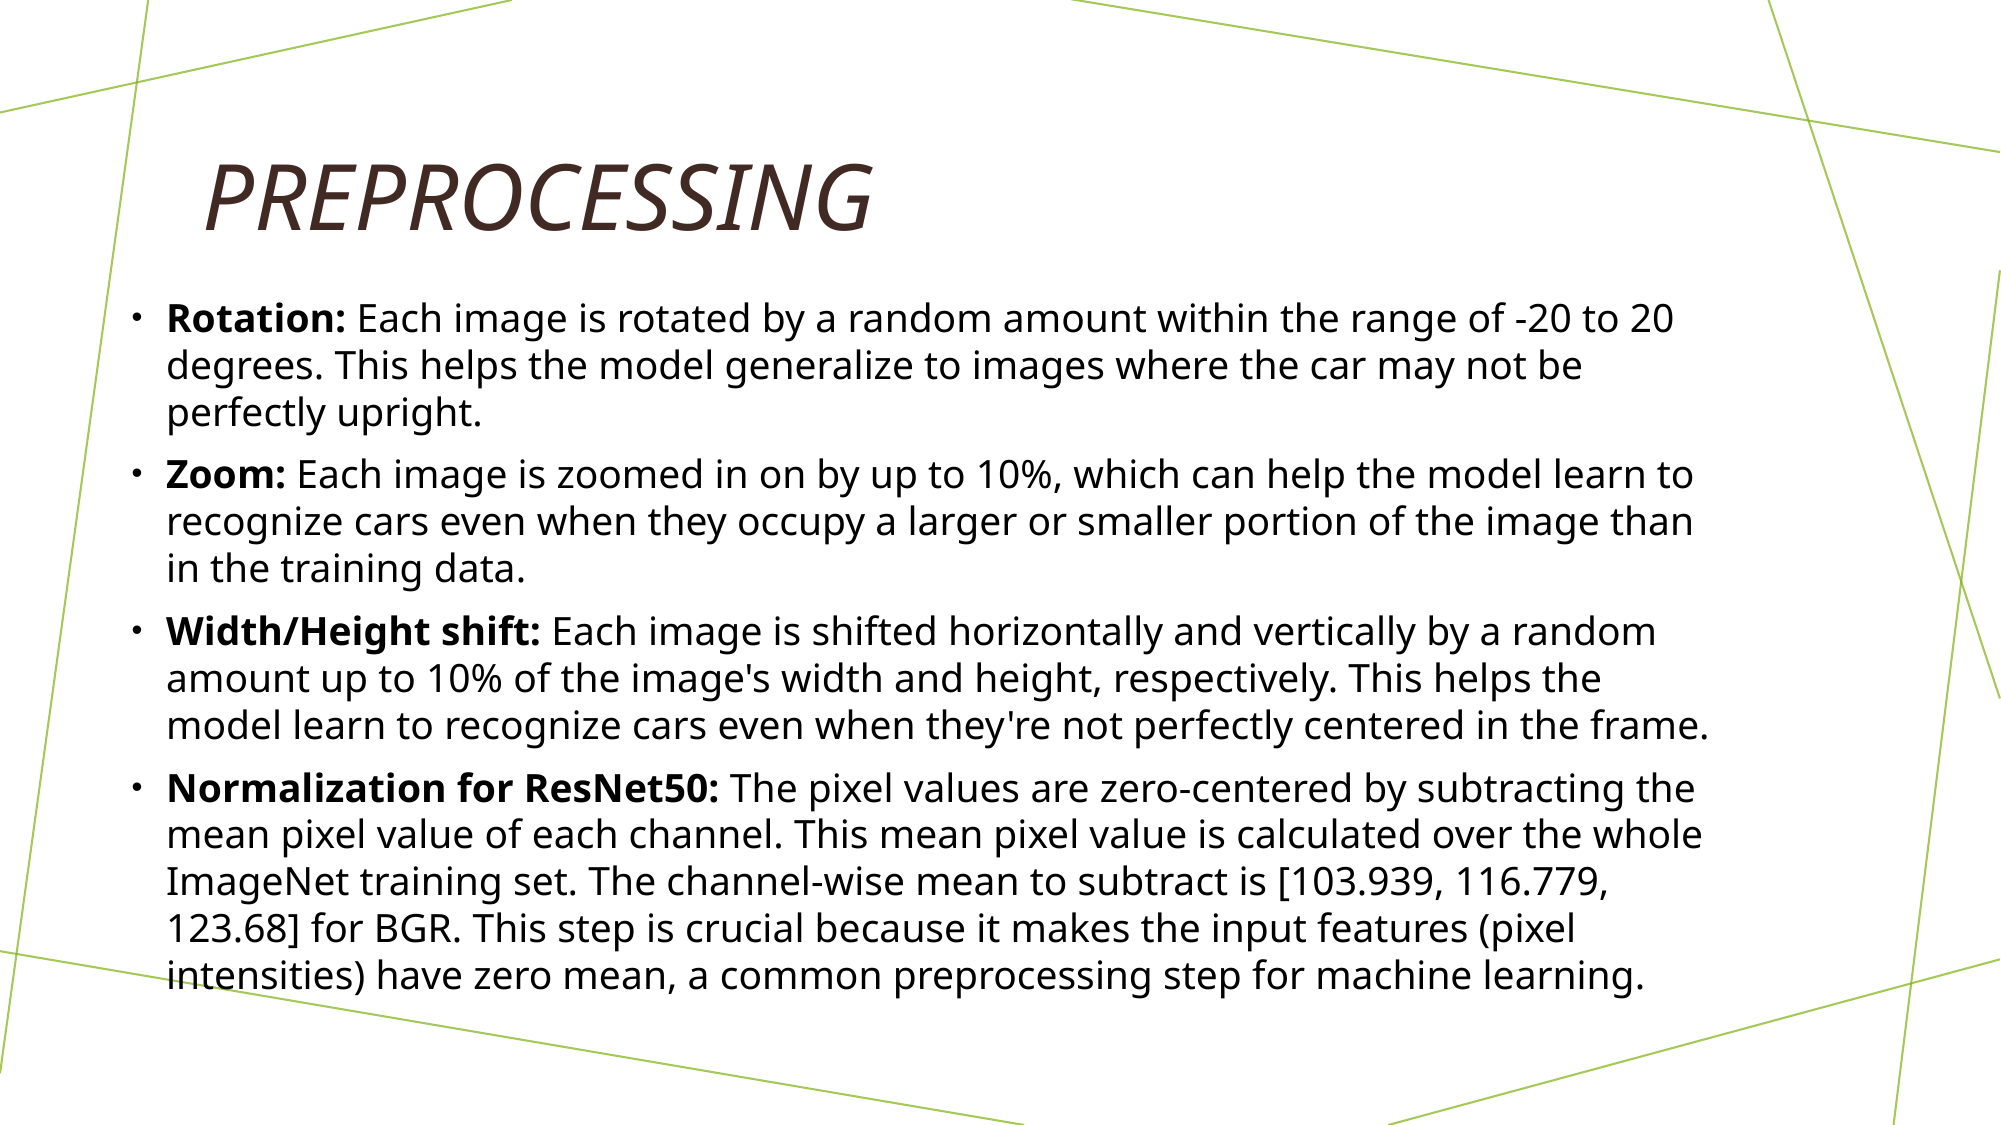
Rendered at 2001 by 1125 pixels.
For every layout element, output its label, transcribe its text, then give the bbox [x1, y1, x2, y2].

title PREPROCESSING [187, 87, 1813, 315]
list Rotation: Each image is rotated by a random amount within the range of -20 to 20 degrees. This helps the model generalize to images where the car may not be perfectly upright. Zoom: Each image is zoomed in on by up to 10%, which can help the model learn to recognize cars even when they occupy a larger or smaller portion of the image than in the training data. Width/Height shift: Each image is shifted horizontally and vertically by a random amount up to 10% of the image's width and height, respectively. This helps the model learn to recognize cars even when they're not perfectly centered in the frame. Normalization for ResNet50: The pixel values are zero-centered by subtracting the mean pixel value of each channel. This mean pixel value is calculated over the whole ImageNet training set. The channel-wise mean to subtract is [103.939, 116.779, 123.68] for BGR. This step is crucial because it makes the input features (pixel intensities) have zero mean, a common preprocessing step for machine learning. [116, 285, 1742, 1038]
